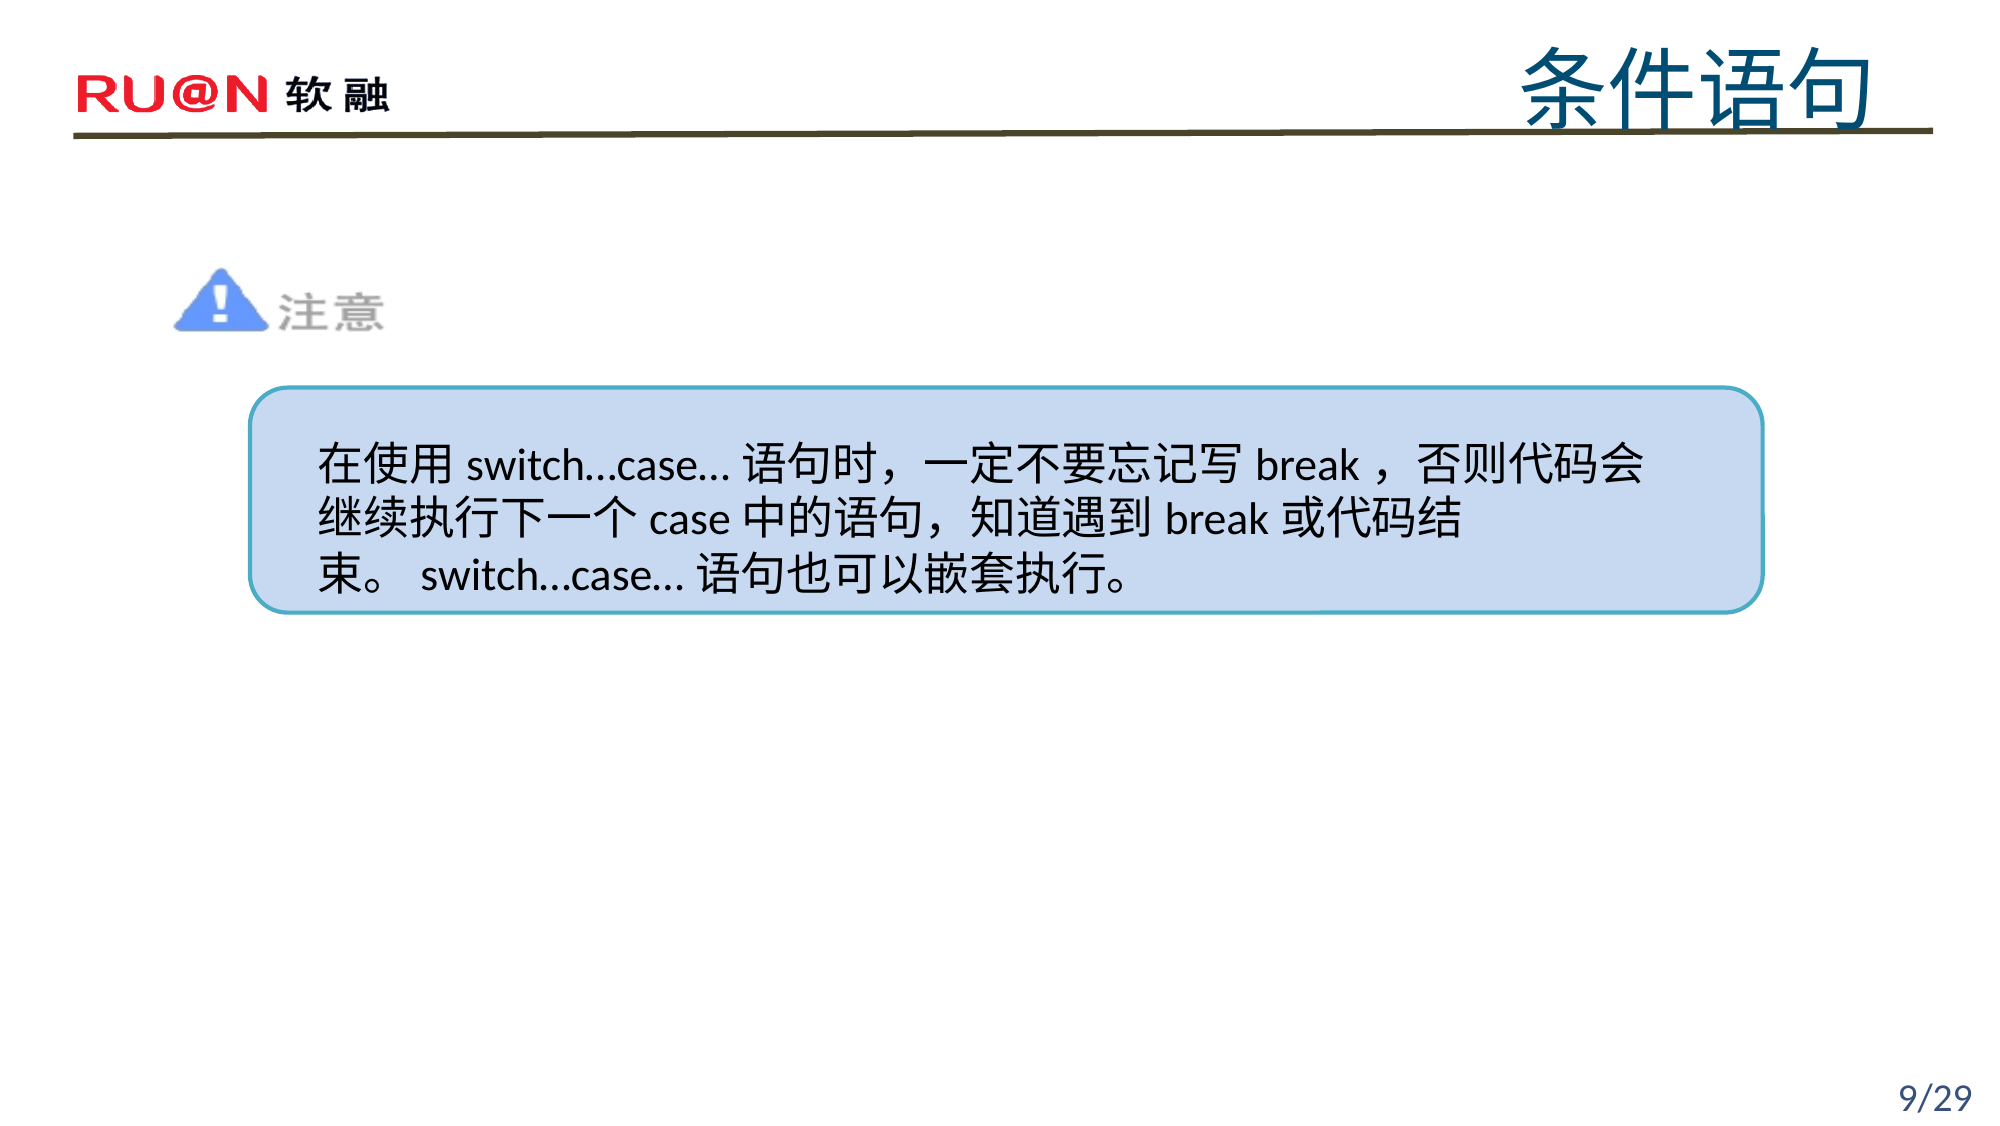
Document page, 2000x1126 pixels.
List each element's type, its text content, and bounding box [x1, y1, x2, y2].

text_box 在使用switch…case…语句时，一定不要忘记写break，否则代码会继续执行下一个case中的语句，知道遇到break或代码结束。switch…case…语句也可以嵌套执行。 [299, 425, 1700, 609]
slide_number 9/29 [1524, 1065, 1991, 1126]
text_box 条件语句 [1518, 49, 1877, 150]
text_box [247, 385, 1765, 615]
picture [166, 262, 426, 344]
picture [77, 74, 392, 113]
